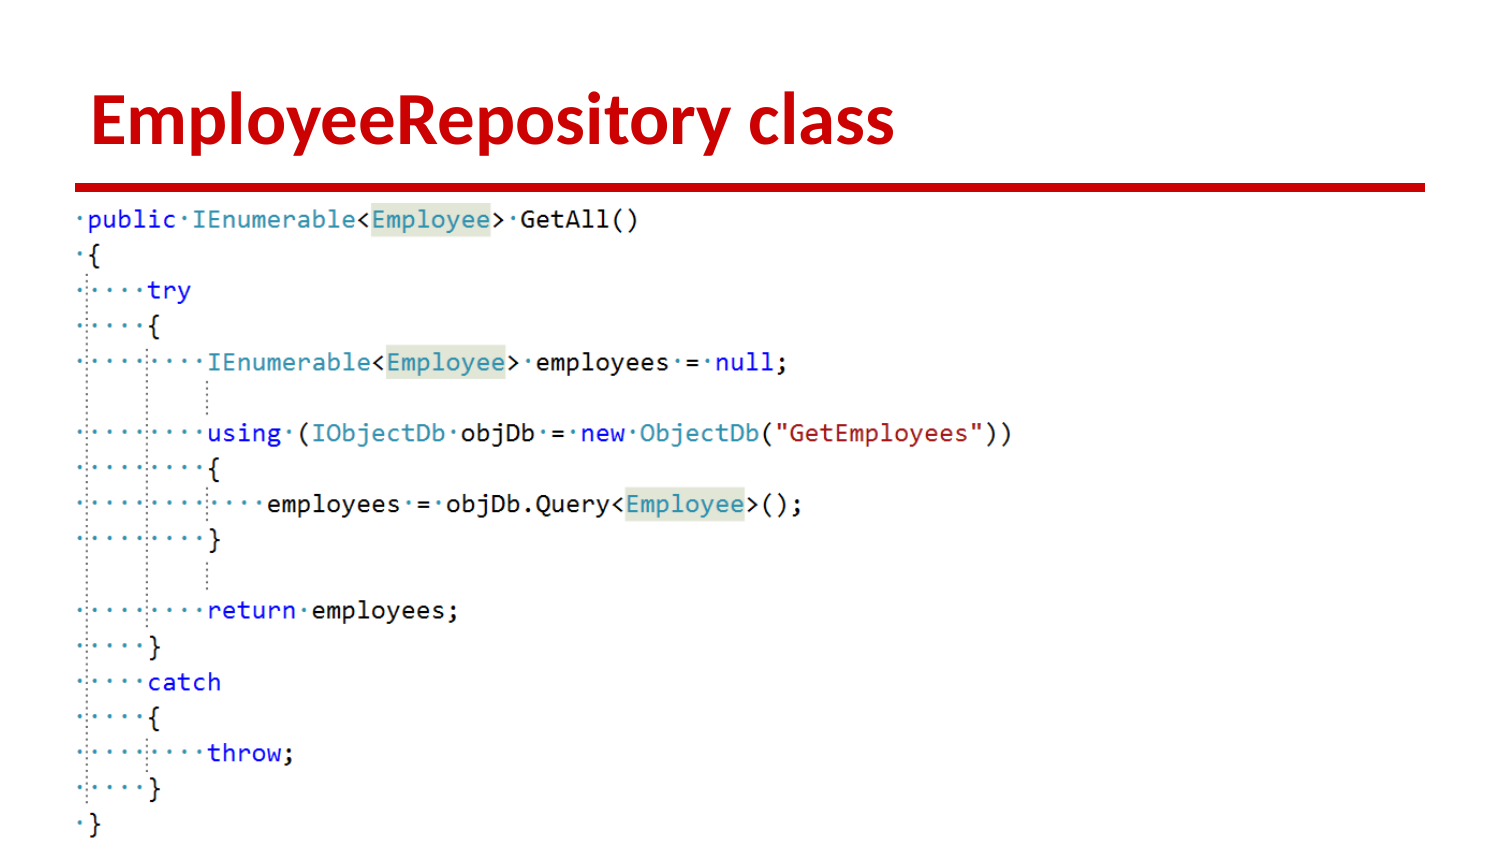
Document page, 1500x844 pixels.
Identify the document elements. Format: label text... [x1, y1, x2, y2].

title EmployeeRepository class [75, 33, 1425, 175]
picture [74, 202, 1015, 844]
